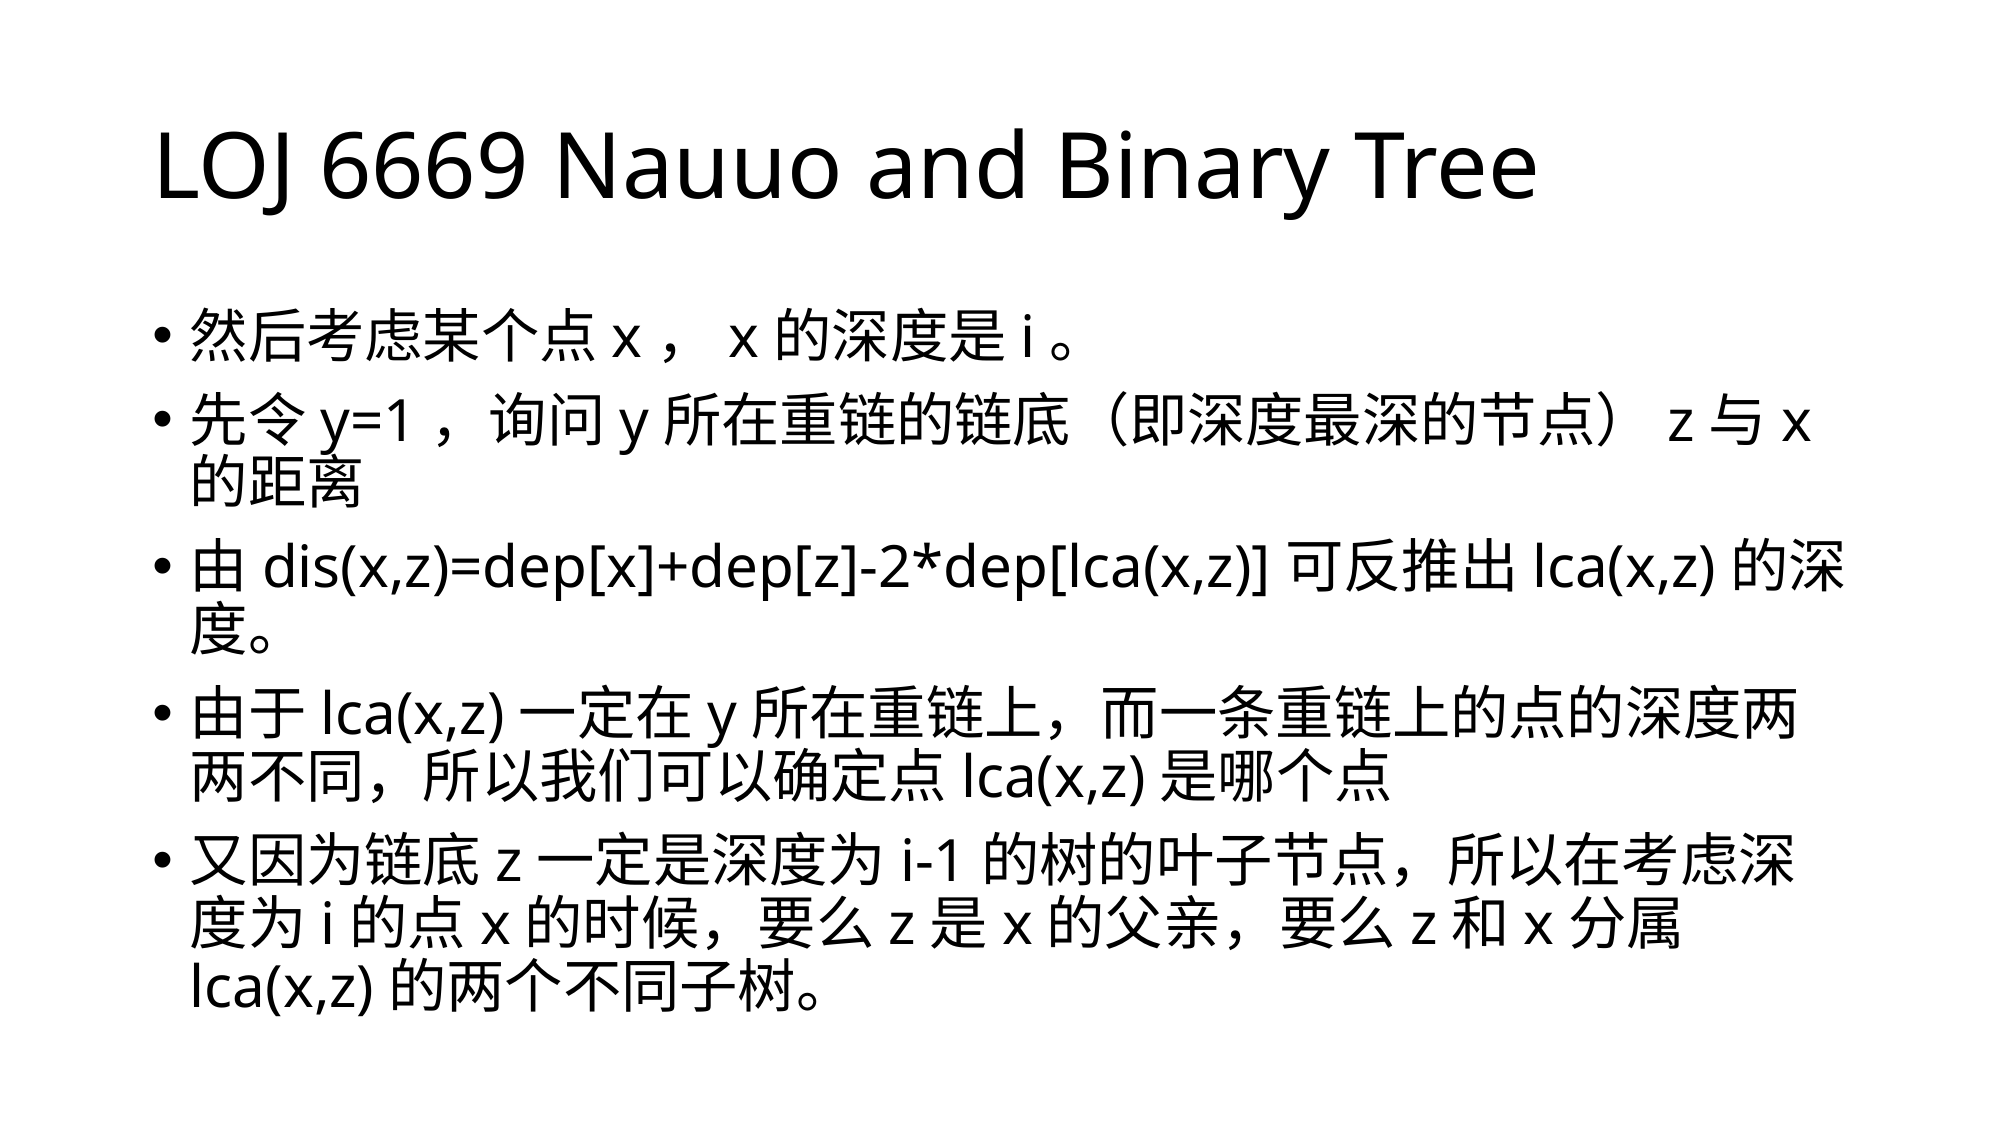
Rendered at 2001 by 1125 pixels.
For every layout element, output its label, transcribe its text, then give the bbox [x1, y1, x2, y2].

list 然后考虑某个点x，x的深度是i。 先令y=1，询问y所在重链的链底（即深度最深的节点）z与x的距离 由dis(x,z)=dep[x]+dep[z]-2*dep[lca(x,z)]可反推出lca(x,z)的深度。 由于lca(x,z)一定在y所在重链上，而一条重链上的点的深度两两不同，所以我们可以确定点lca(x,z)是哪个点 又因为链底z一定是深度为i-1的树的叶子节点，所以在考虑深度为i的点x的时候，要么z是x的父亲，要么z和x分属lca(x,z)的两个不同子树。 [137, 299, 1863, 1014]
title LOJ 6669 Nauuo and Binary Tree [137, 59, 1863, 278]
